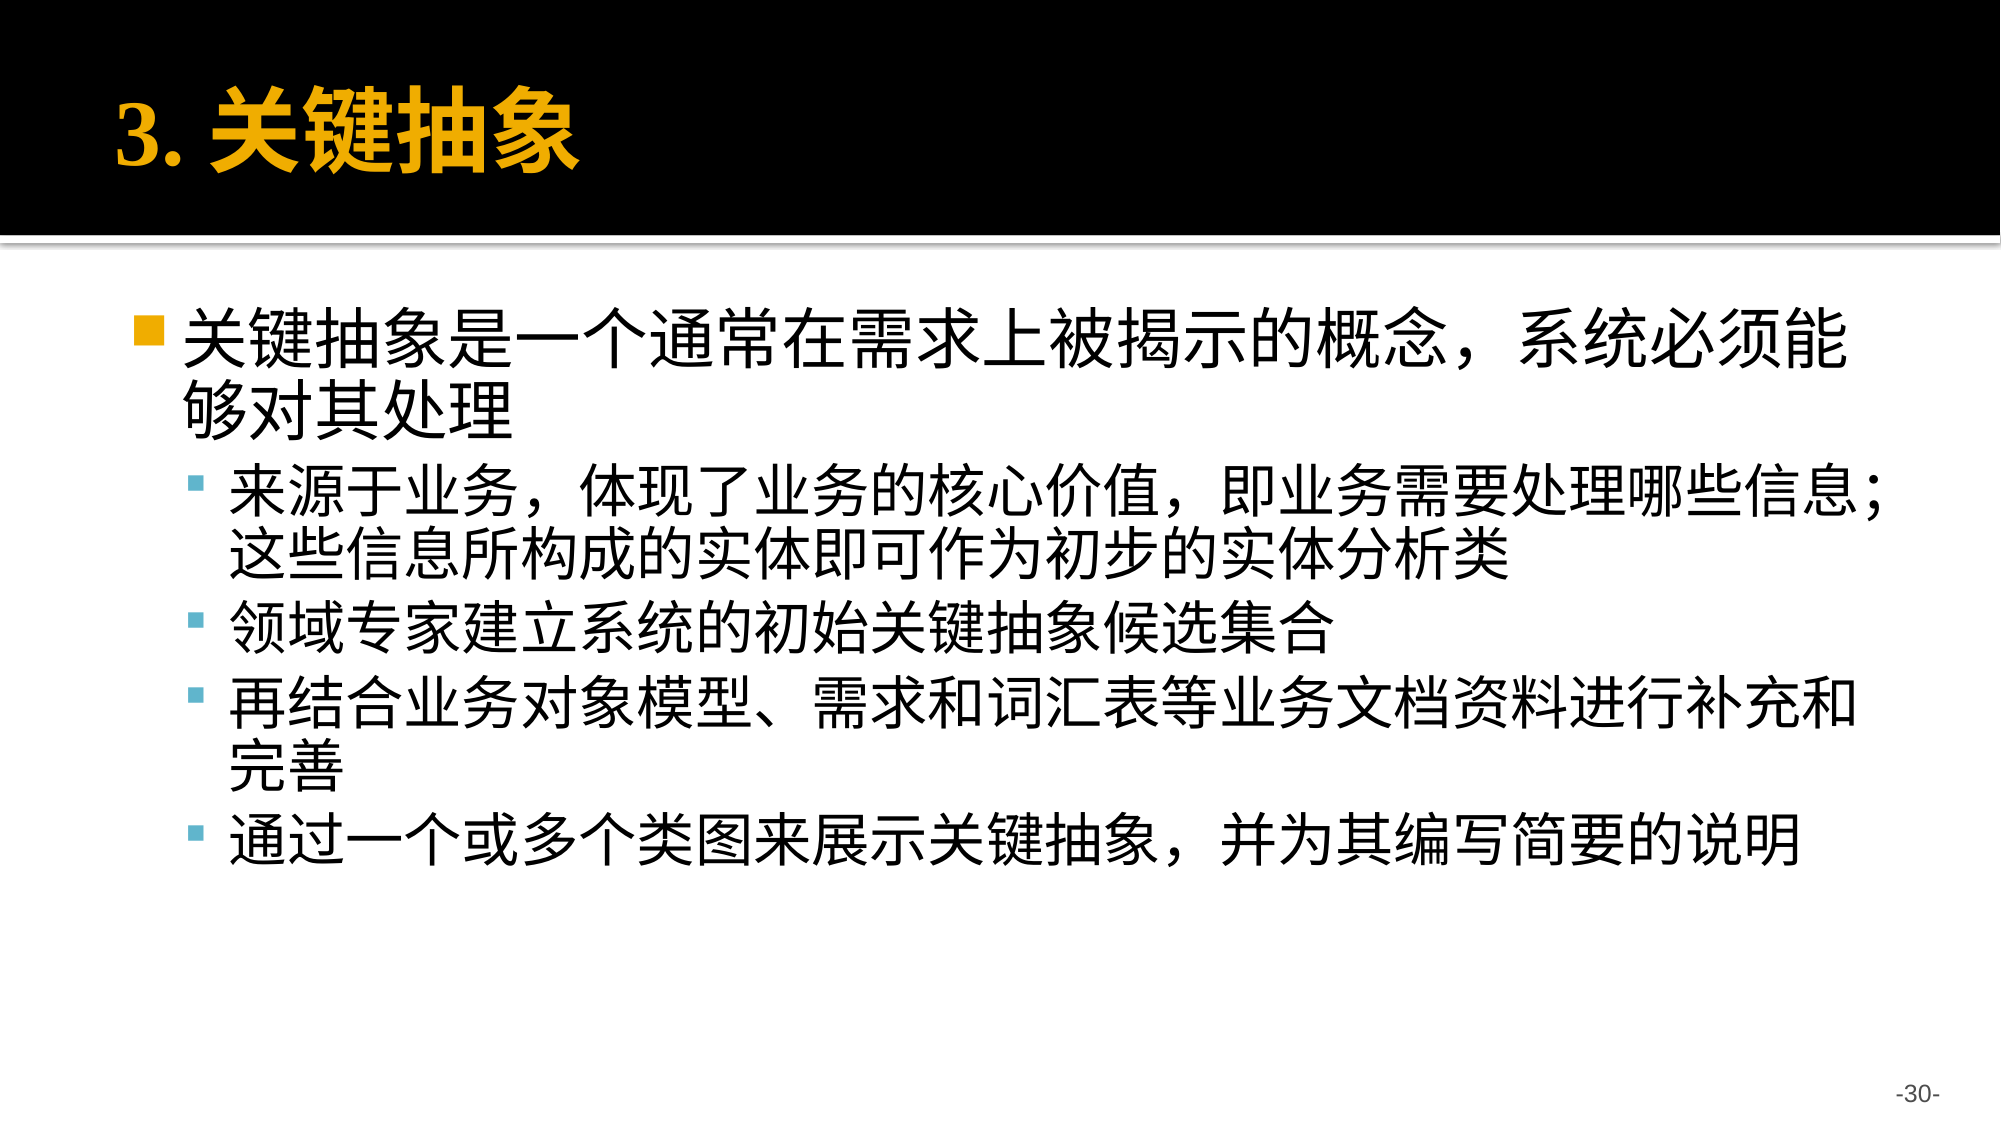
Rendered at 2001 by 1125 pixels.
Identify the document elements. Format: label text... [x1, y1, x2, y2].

title 3.关键抽象 [99, 25, 1900, 231]
list 关键抽象是一个通常在需求上被揭示的概念，系统必须能够对其处理 来源于业务，体现了业务的核心价值，即业务需要处理哪些信息；这些信息所构成的实体即可作为初步的实体分析类 领域专家建立系统的初始关键抽象候选集合 再结合业务对象模型、需求和词汇表等业务文档资料进行补充和完善 通过一个或多个类图来展示关键抽象，并为其编写简要的说明 [99, 291, 1900, 1050]
slide_number -30- [1794, 1062, 1955, 1108]
